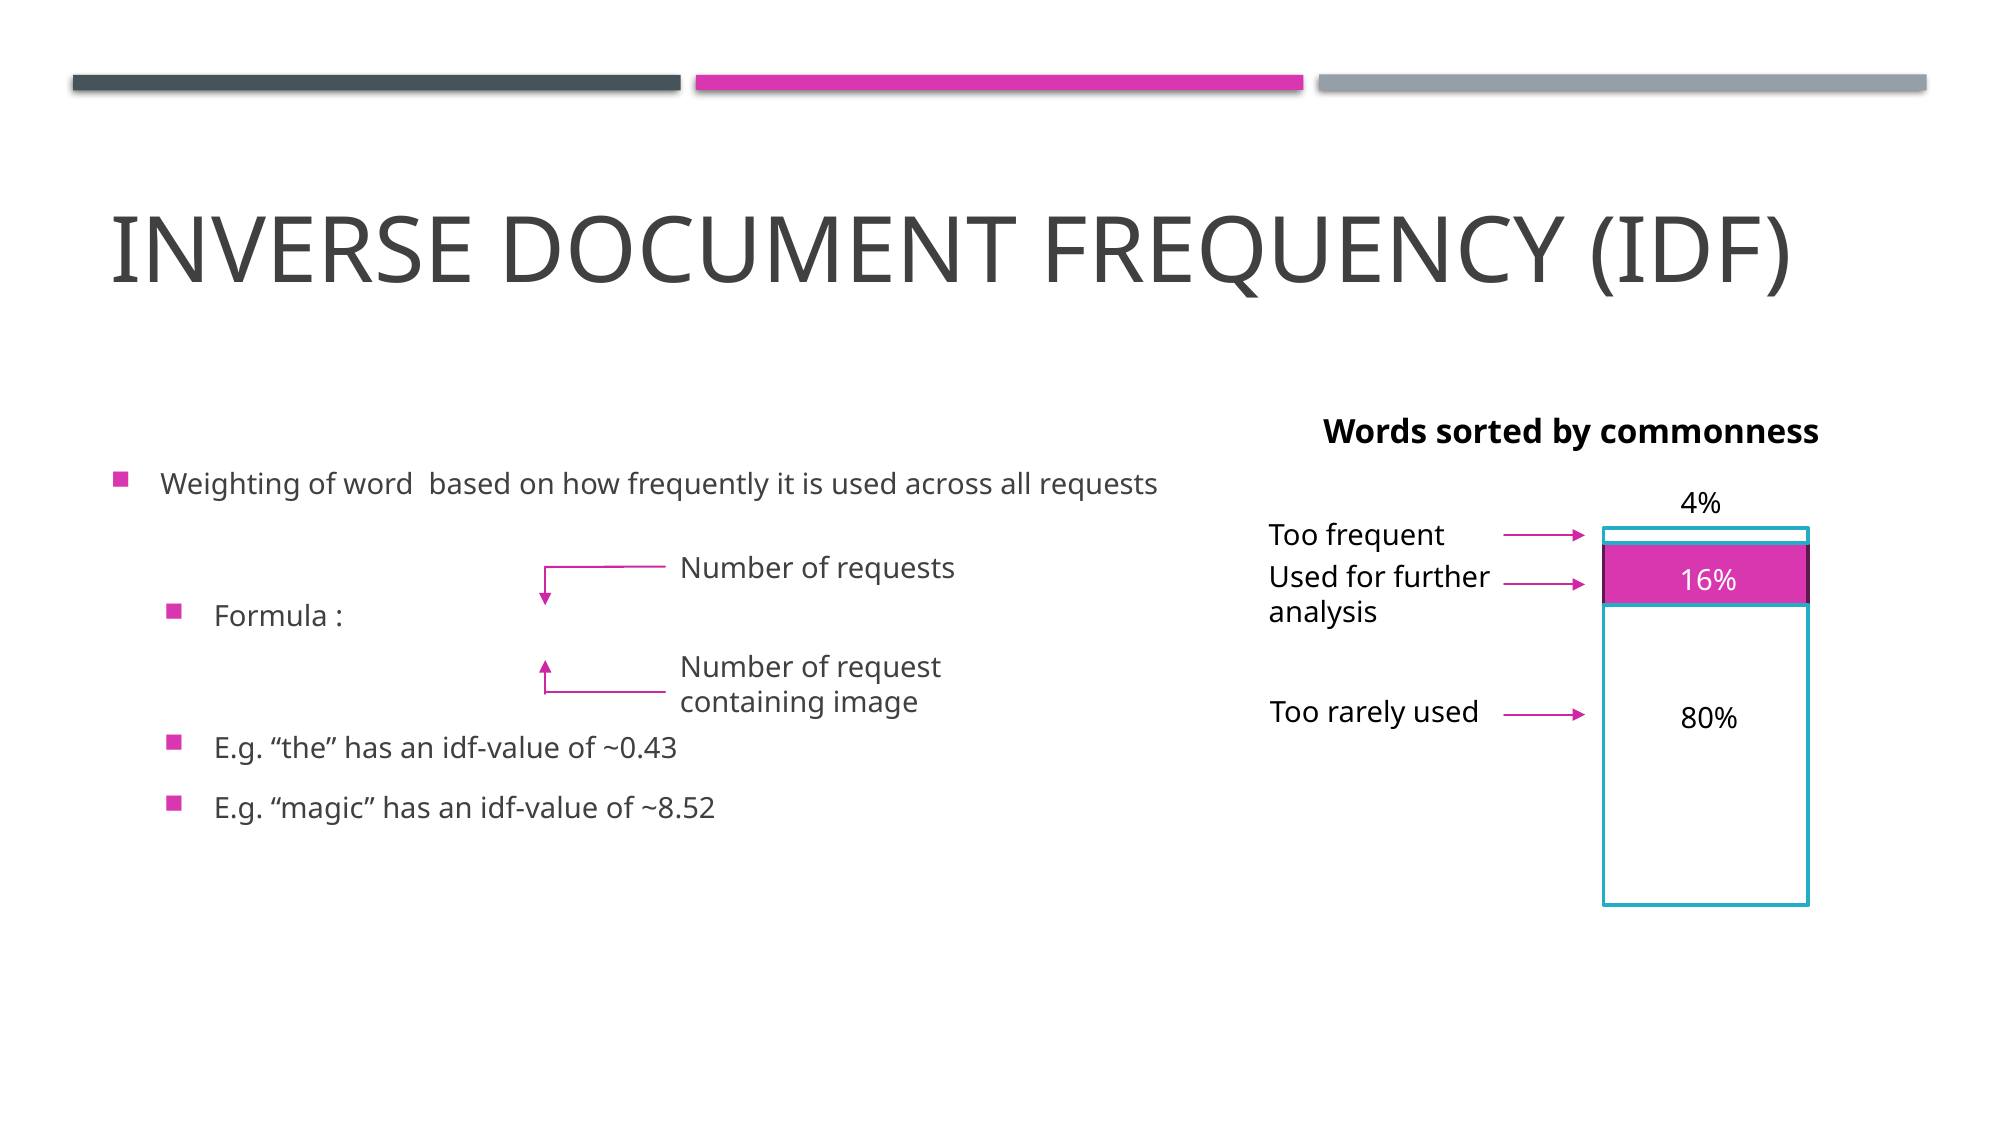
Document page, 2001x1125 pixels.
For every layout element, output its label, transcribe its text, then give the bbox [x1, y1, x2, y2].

text_box [1602, 545, 1810, 603]
text_box [1602, 603, 1810, 907]
text_box 4% [1665, 476, 1786, 527]
text_box Number of requests [665, 541, 1066, 592]
text_box Too frequent [1254, 509, 1523, 550]
text_box Used for further analysis [1254, 550, 1523, 636]
text_box 80% [1665, 691, 1786, 742]
text_box [1602, 526, 1810, 545]
text_box Too rarely used [1255, 685, 1524, 736]
text_box 16% [1664, 553, 1785, 604]
title inverse document frequency (idf) [95, 115, 1905, 311]
text_box Words sorted by commonness [1308, 402, 1905, 458]
